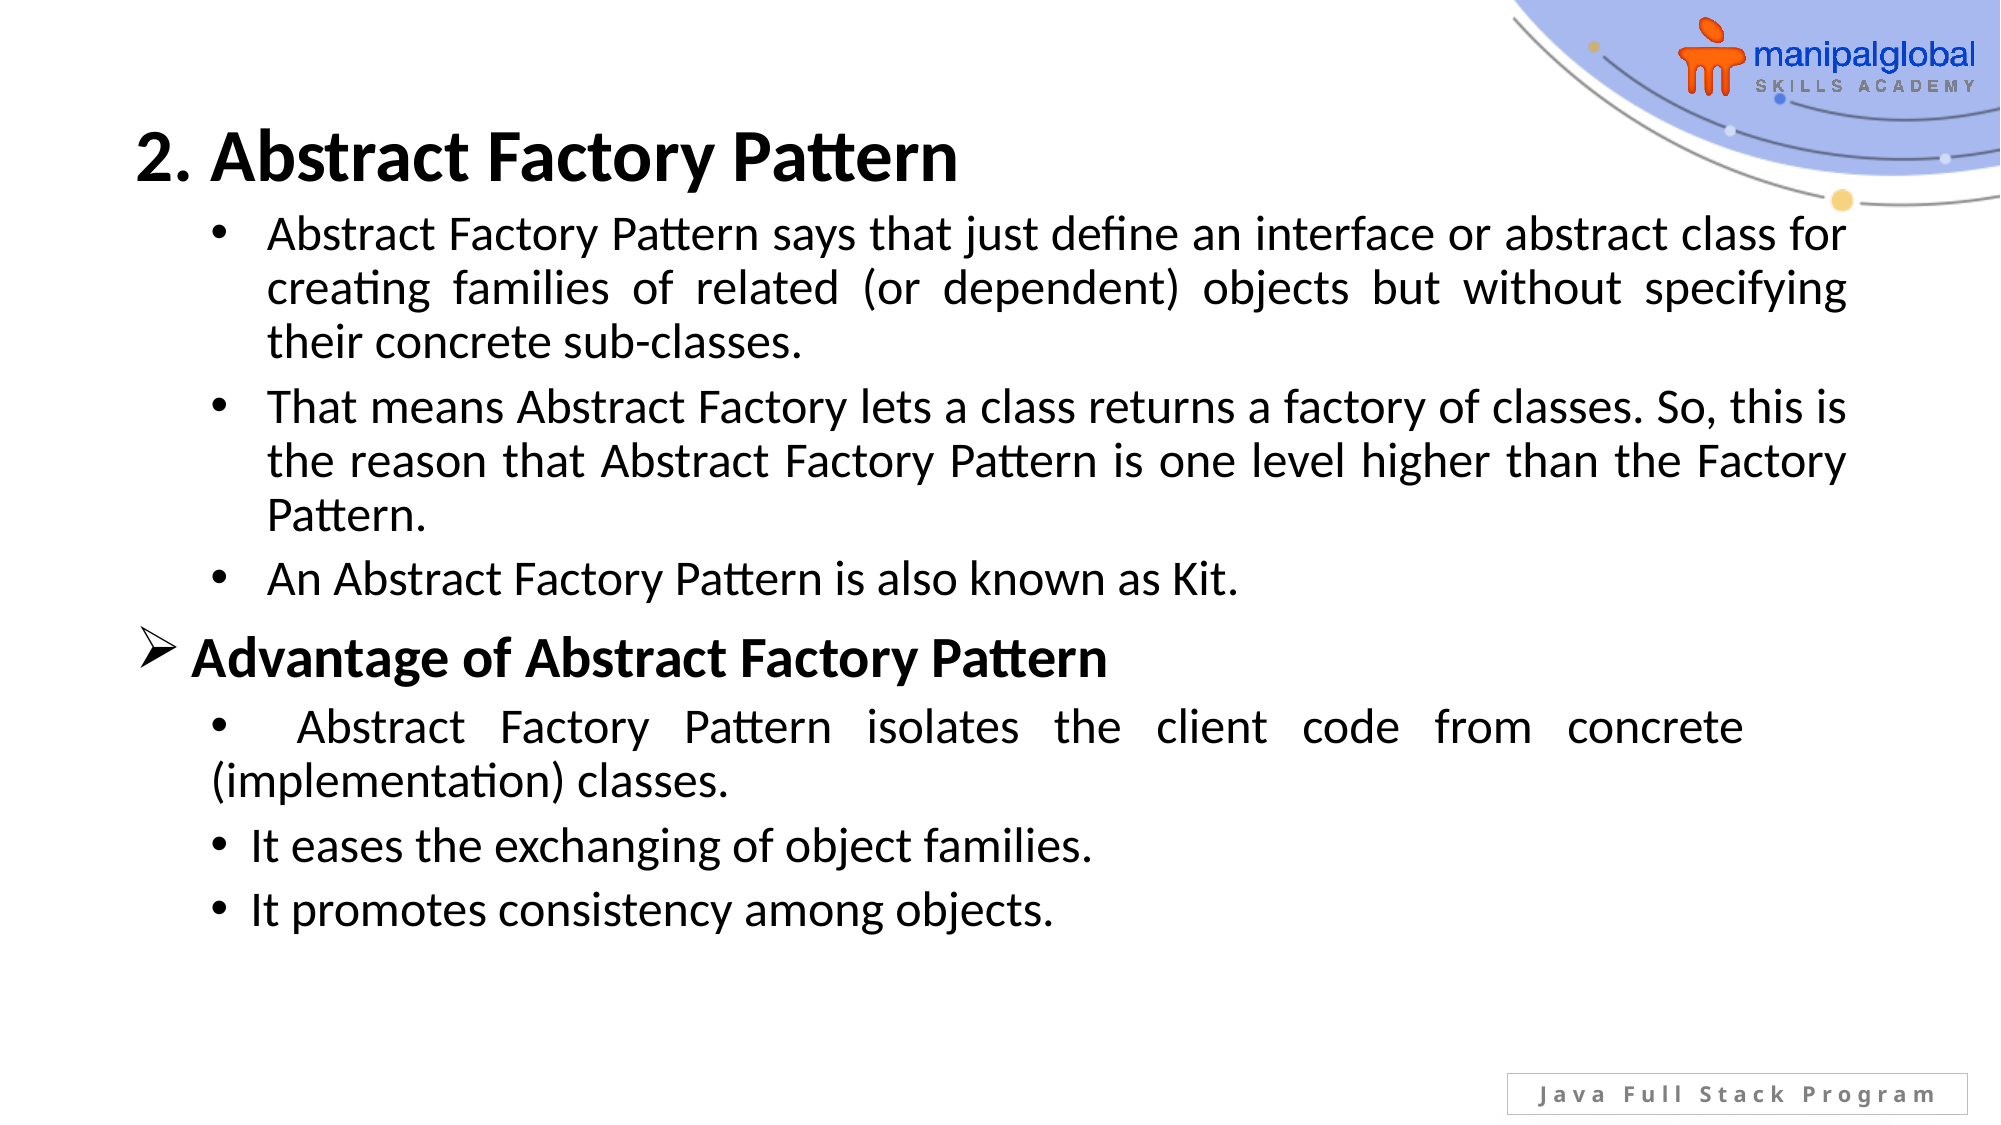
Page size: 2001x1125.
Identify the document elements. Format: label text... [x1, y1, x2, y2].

picture [0, 0, 2000, 1125]
subtitle 2. Abstract Factory Pattern Abstract Factory Pattern says that just define an interface or abstract class for creating families of related (or dependent) objects but without specifying their concrete sub-classes. That means Abstract Factory lets a class returns a factory of classes. So, this is the reason that Abstract Factory Pattern is one level higher than the Factory Pattern. An Abstract Factory Pattern is also known as Kit. Advantage of Abstract Factory Pattern Abstract Factory Pattern isolates the client code from concrete (implementation) classes. It eases the exchanging of object families. It promotes consistency among objects. [120, 108, 1864, 1042]
text_box Java Full Stack Program [1507, 1073, 1968, 1115]
